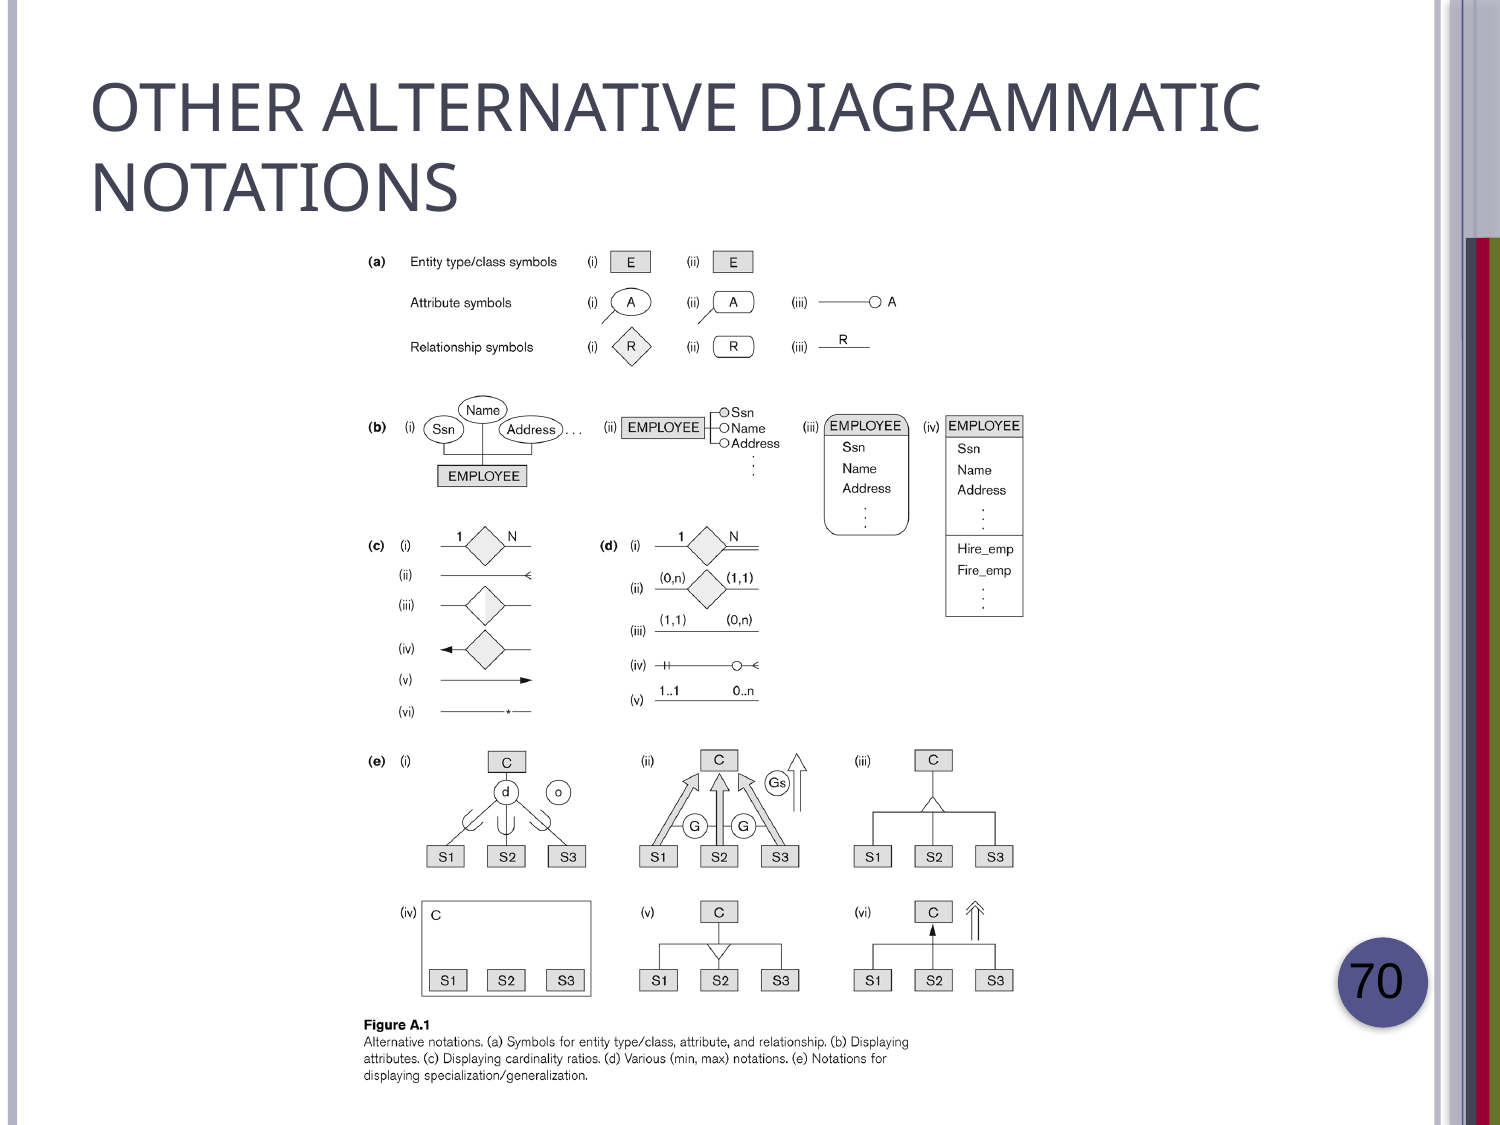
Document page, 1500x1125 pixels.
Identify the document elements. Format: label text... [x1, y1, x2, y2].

slide_number 70 [1333, 940, 1434, 1026]
title Other alternative diagrammatic notations [75, 45, 1300, 233]
picture [361, 249, 1026, 1085]
